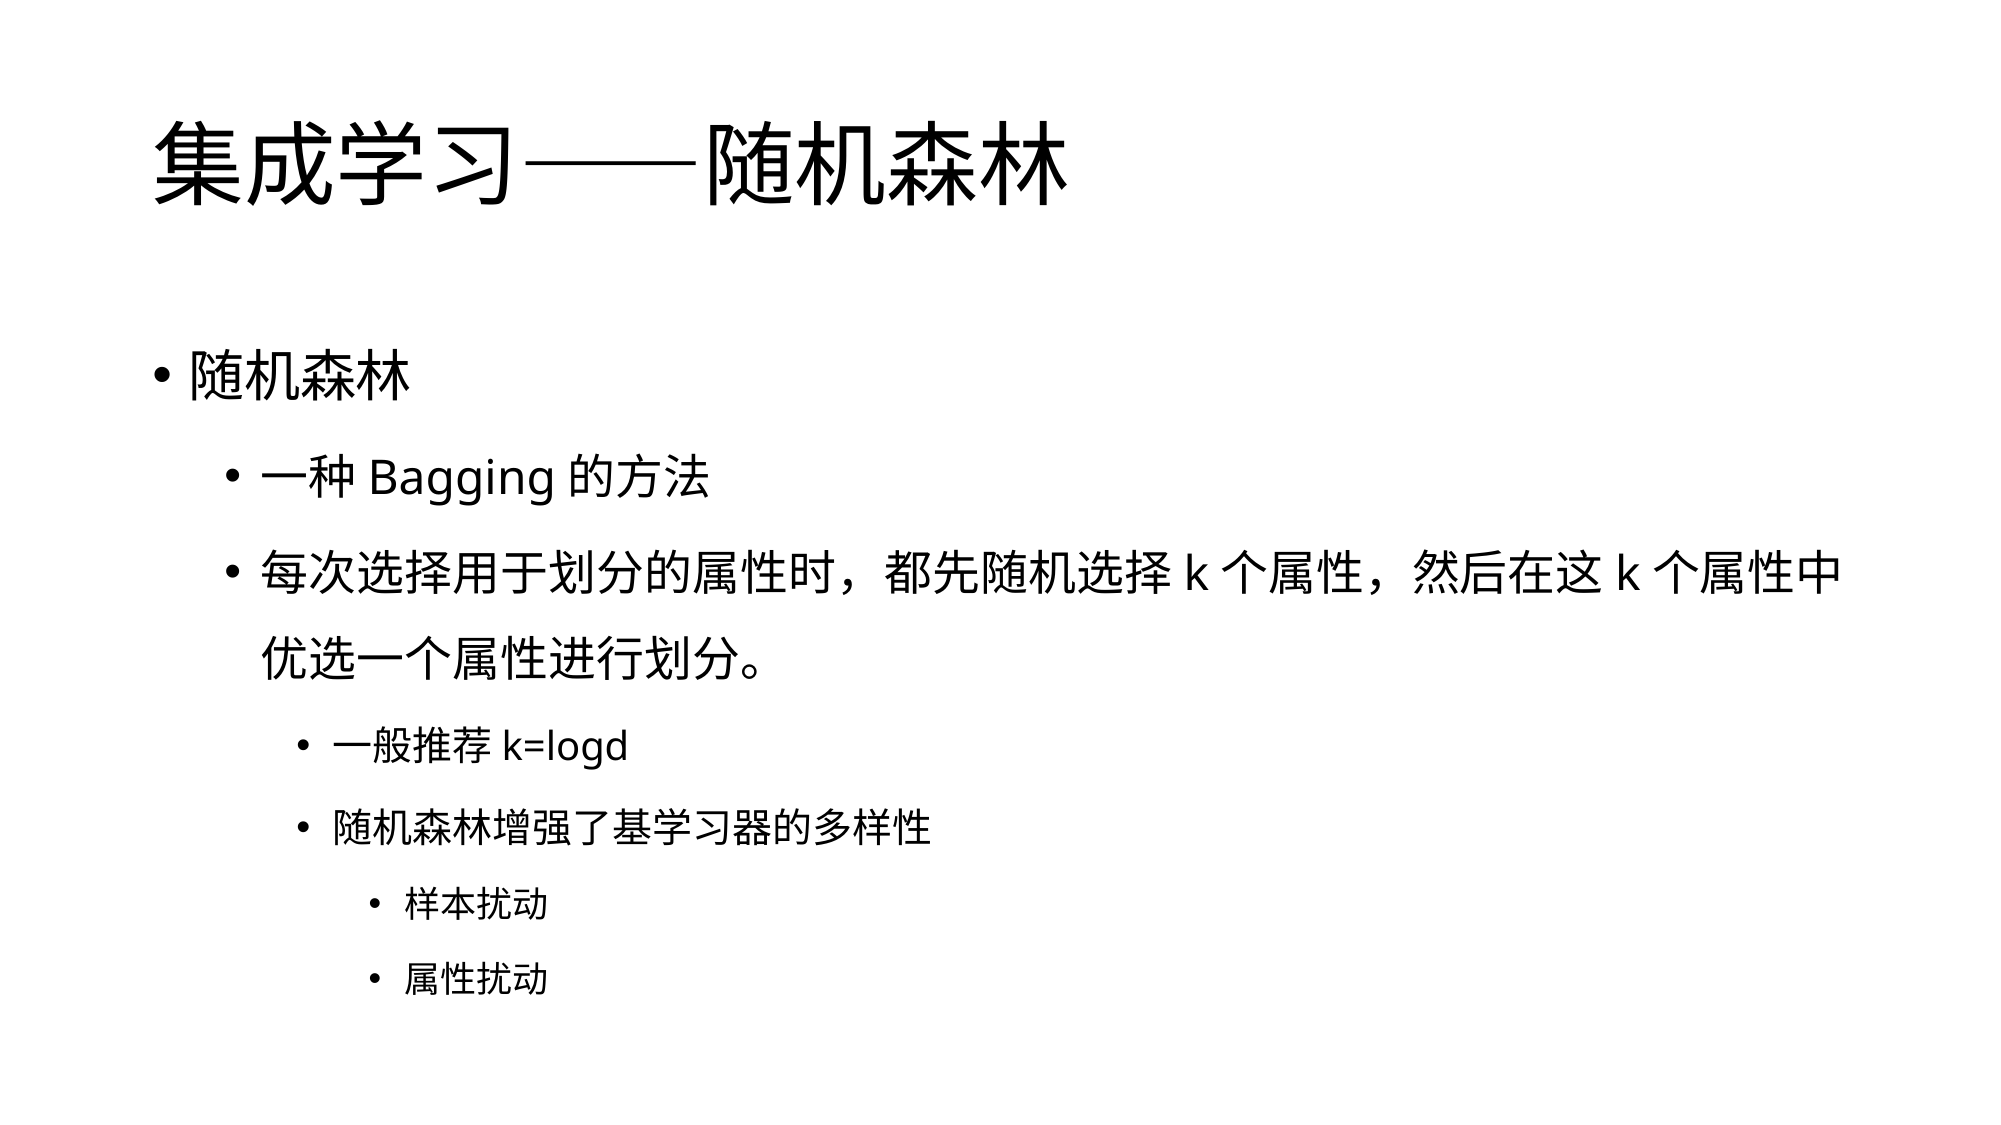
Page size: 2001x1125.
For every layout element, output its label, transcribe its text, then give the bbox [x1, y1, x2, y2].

title 集成学习——随机森林 [137, 59, 1863, 278]
list 随机森林 一种Bagging的方法 每次选择用于划分的属性时，都先随机选择k个属性，然后在这k个属性中优选一个属性进行划分。 一般推荐k=logd 随机森林增强了基学习器的多样性 样本扰动 属性扰动 [137, 299, 1863, 1014]
